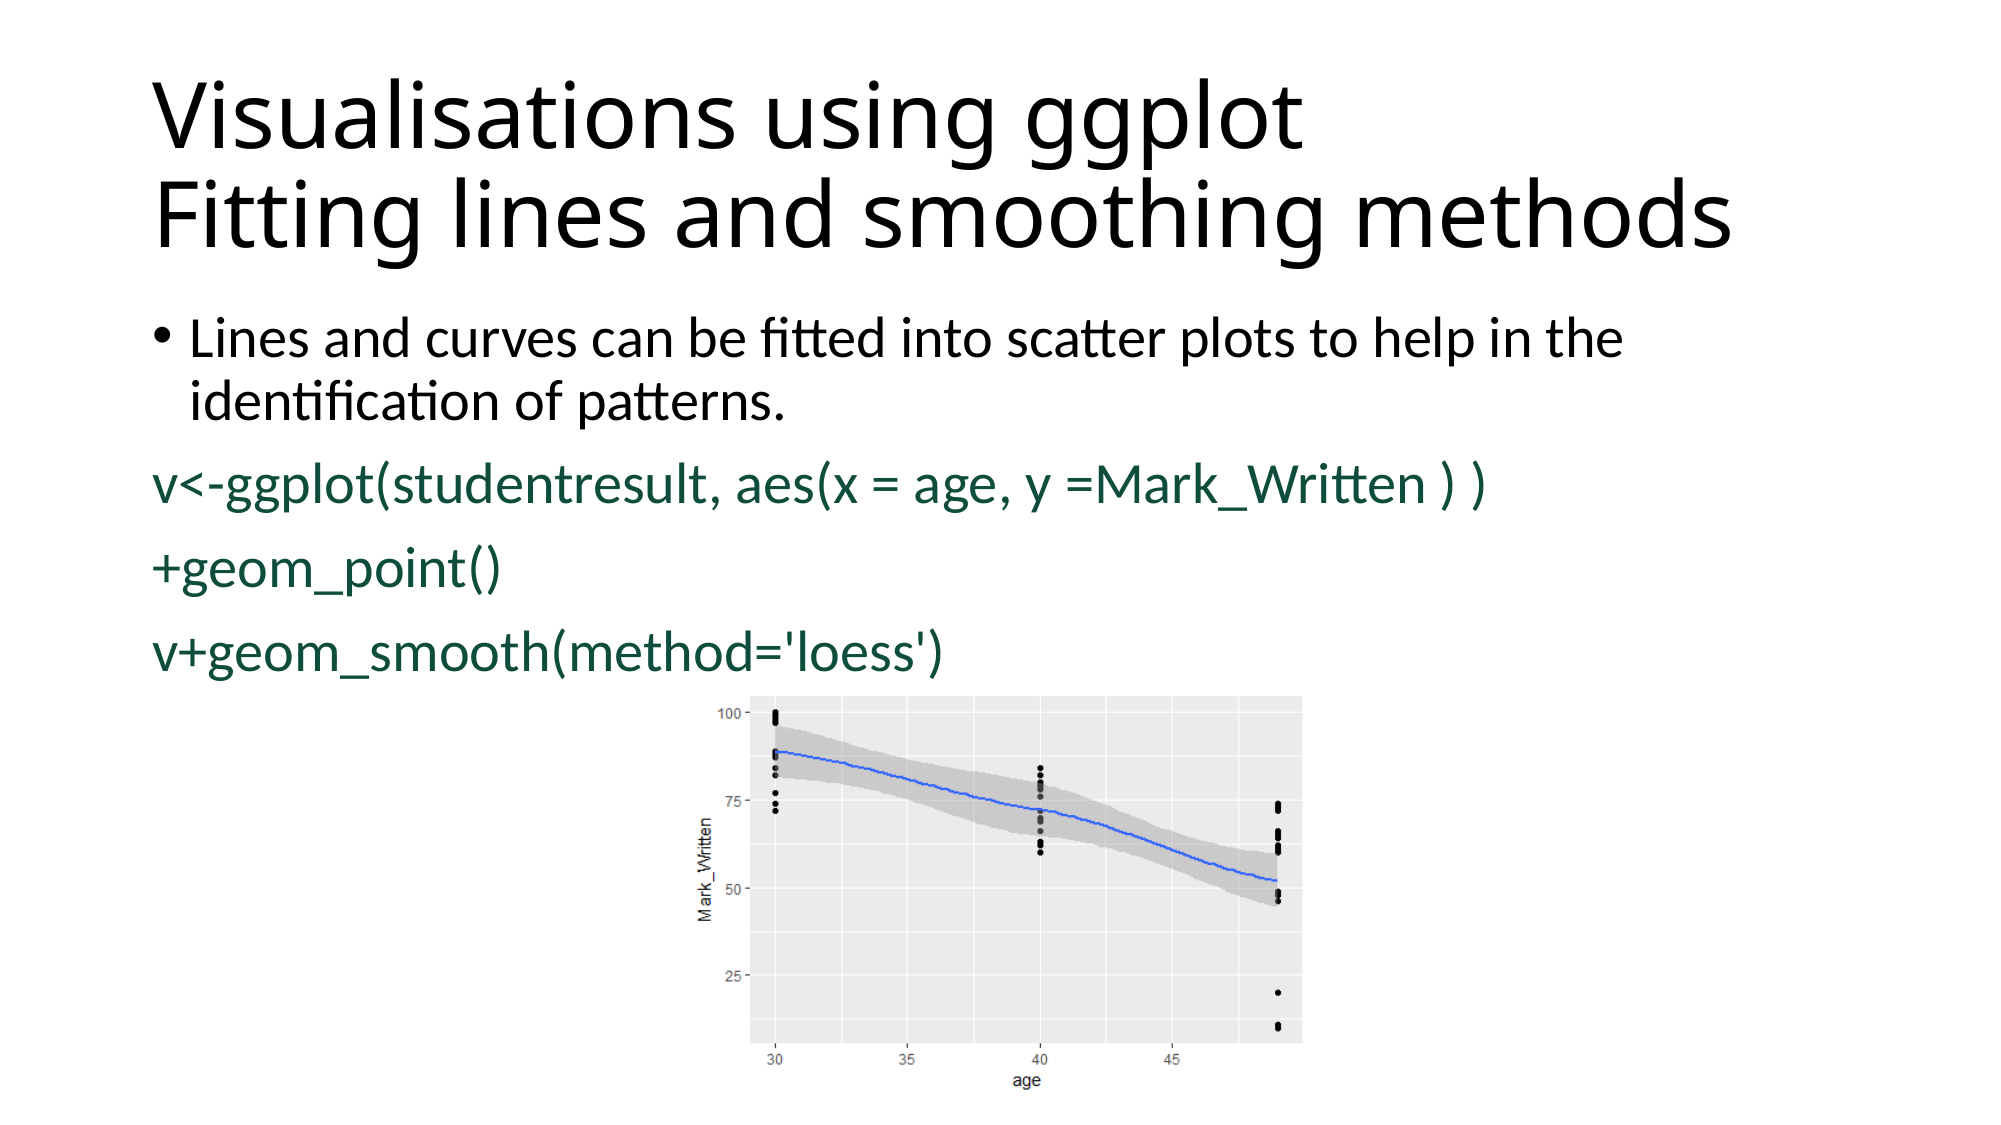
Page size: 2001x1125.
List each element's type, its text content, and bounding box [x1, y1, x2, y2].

list Lines and curves can be fitted into scatter plots to help in the identification of patterns. v<-ggplot(studentresult, aes(x = age, y =Mark_Written ) ) +geom_point() v+geom_smooth(method='loess') [137, 299, 1863, 1014]
title Visualisations using ggplot Fitting lines and smoothing methods [137, 59, 1863, 278]
text_box [687, 688, 1312, 1098]
